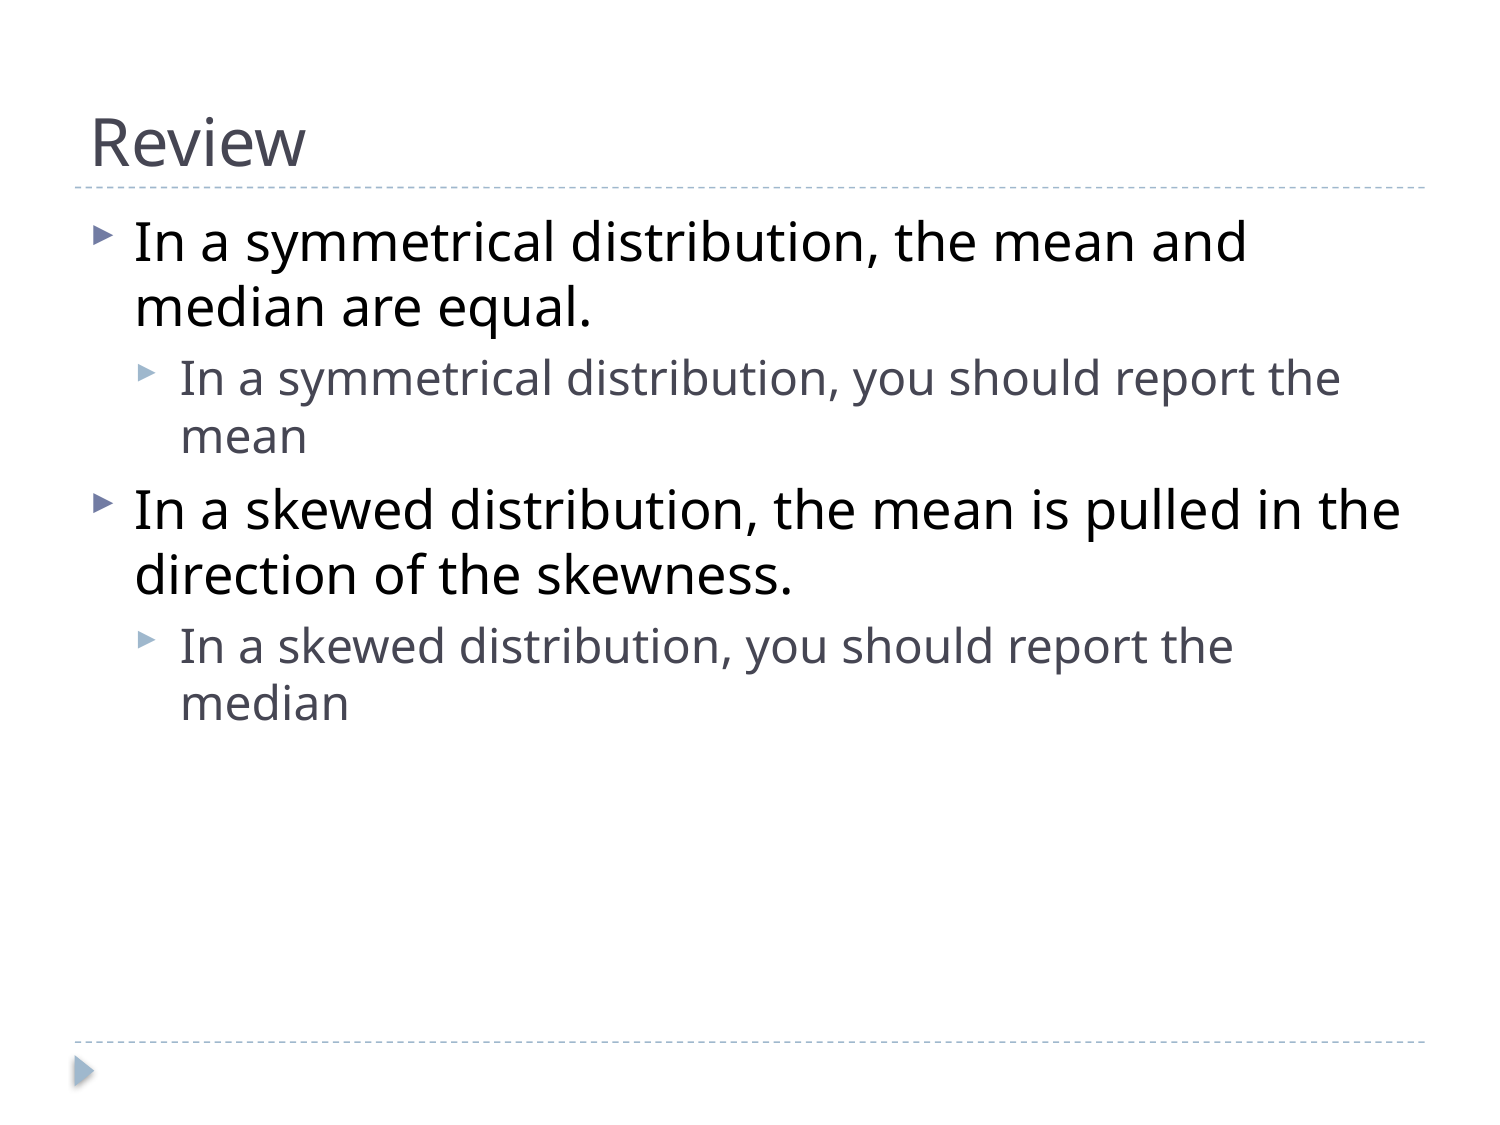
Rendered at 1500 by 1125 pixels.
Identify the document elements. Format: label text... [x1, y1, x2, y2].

title Review [75, 24, 1425, 188]
list In a symmetrical distribution, the mean and median are equal. In a symmetrical distribution, you should report the mean In a skewed distribution, the mean is pulled in the direction of the skewness. In a skewed distribution, you should report the median [75, 200, 1425, 1006]
